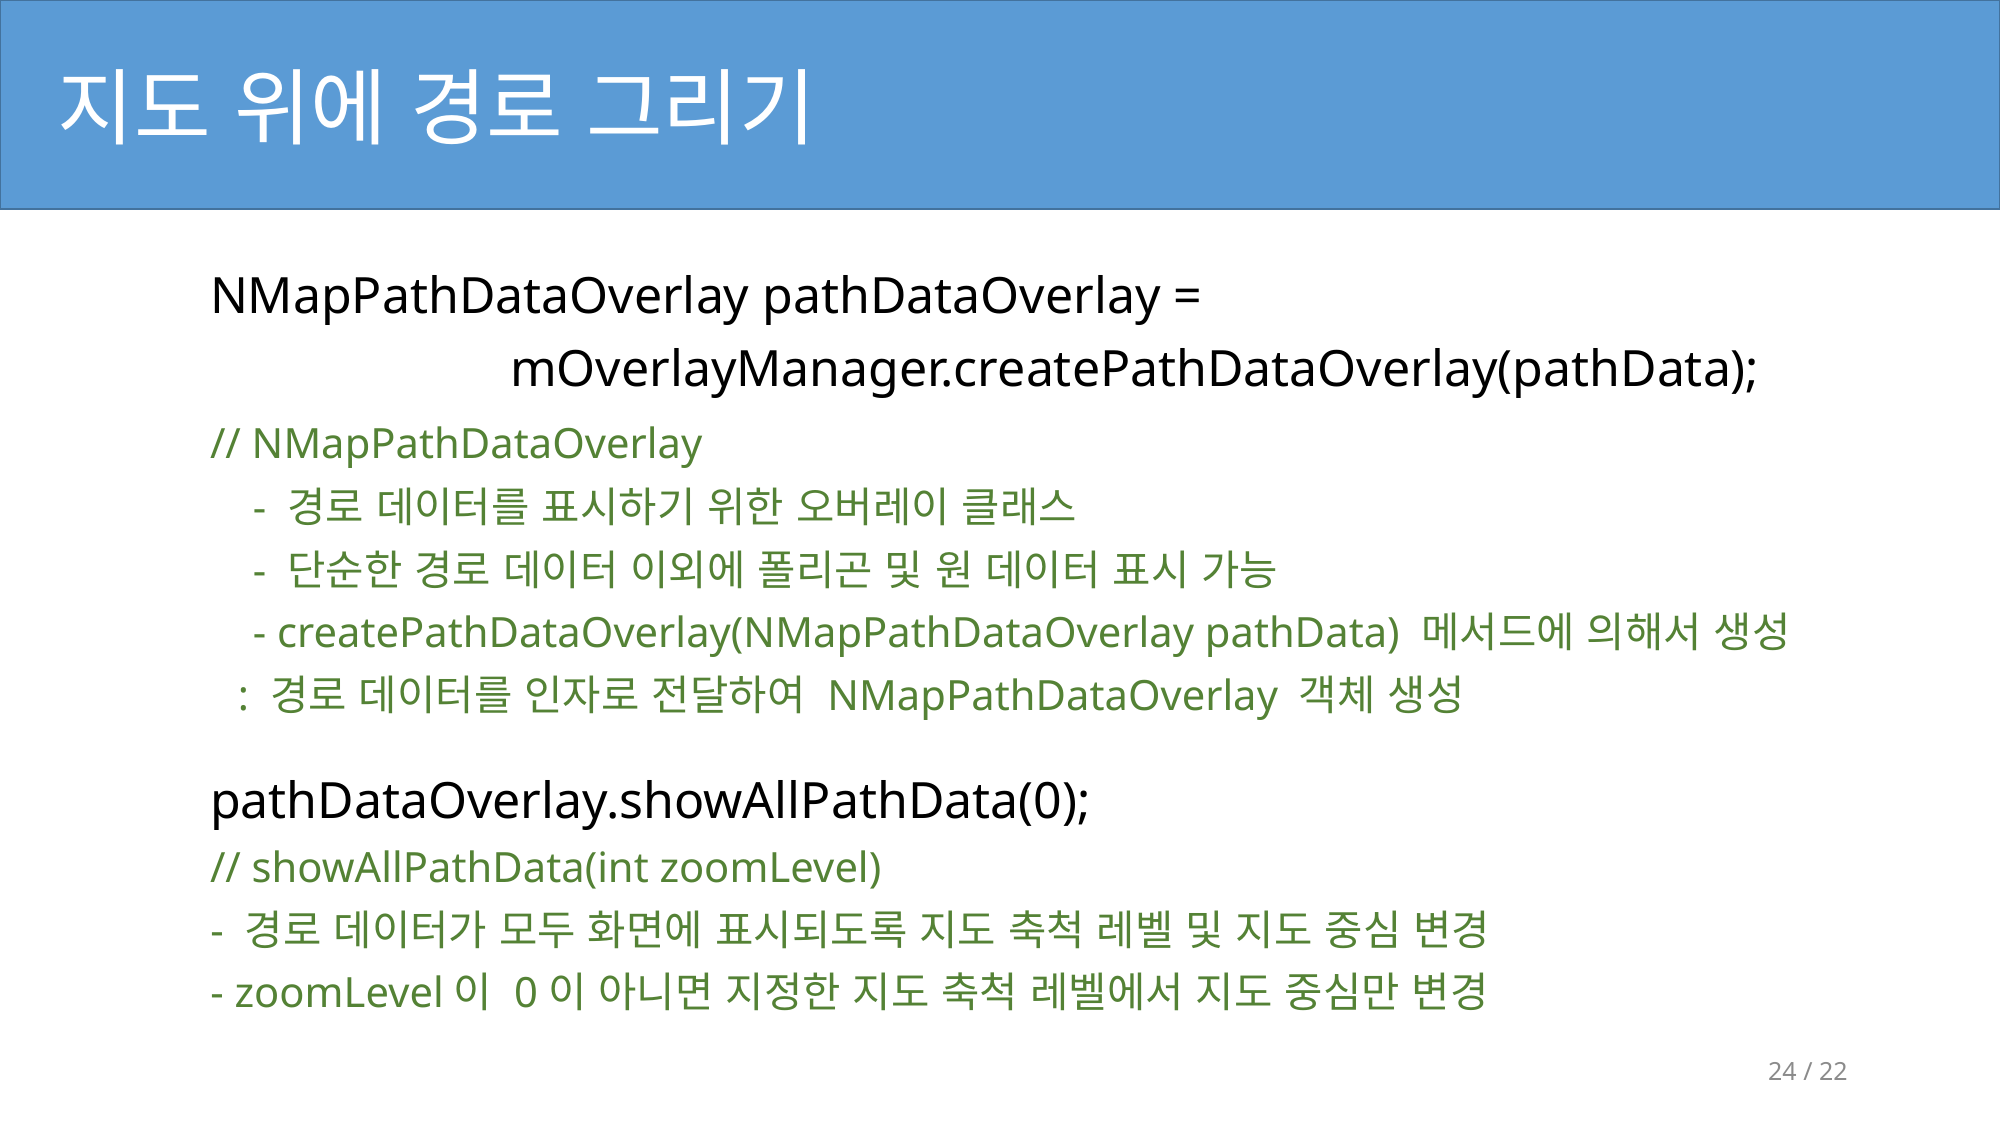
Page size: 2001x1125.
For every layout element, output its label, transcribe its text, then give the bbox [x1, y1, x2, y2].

slide_number 24 / 22 [1412, 1042, 1863, 1103]
text_box 지도 위에 경로 그리기 [0, 0, 2000, 210]
text_box NMapPathDataOverlay pathDataOverlay = mOverlayManager.createPathDataOverlay(pathData); // NMapPathDataOverlay - 경로 데이터를 표시하기 위한 오버레이 클래스 - 단순한 경로 데이터 이외에 폴리곤 및 원 데이터 표시 가능 - createPathDataOverlay(NMapPathDataOverlay pathData) 메서드에 의해서 생성 : 경로 데이터를 인자로 전달하여 NMapPathDataOverlay 객체 생성 pathDataOverlay.showAllPathData(0); // showAllPathData(int zoomLevel) - 경로 데이터가 모두 화면에 표시되도록 지도 축척 레벨 및 지도 중심 변경 - zoomLevel이 0이 아니면 지정한 지도 축척 레벨에서 지도 중심만 변경 [45, 256, 1955, 1024]
